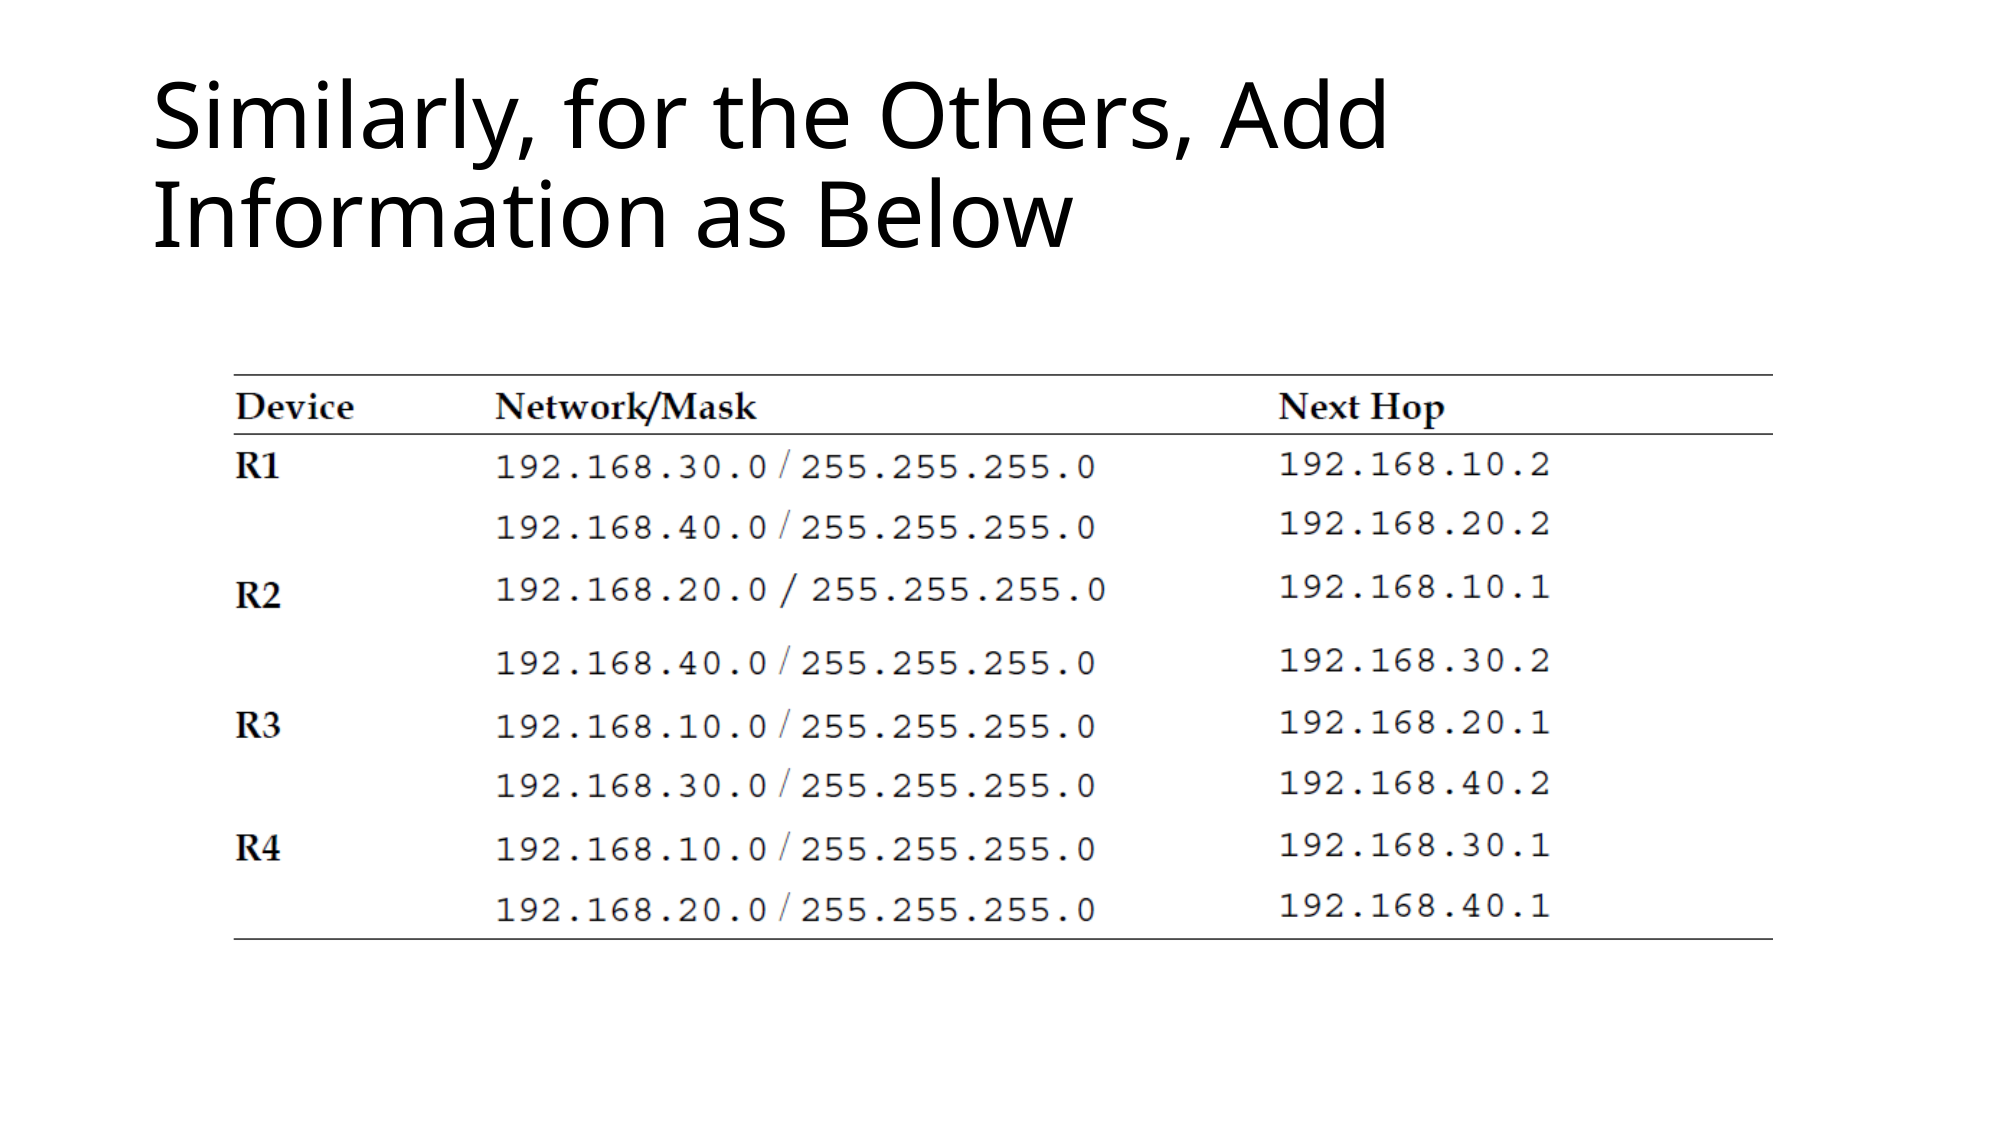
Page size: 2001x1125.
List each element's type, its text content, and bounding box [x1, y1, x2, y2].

title Similarly, for the Others, Add Information as Below [137, 59, 1863, 278]
picture [198, 360, 1773, 953]
